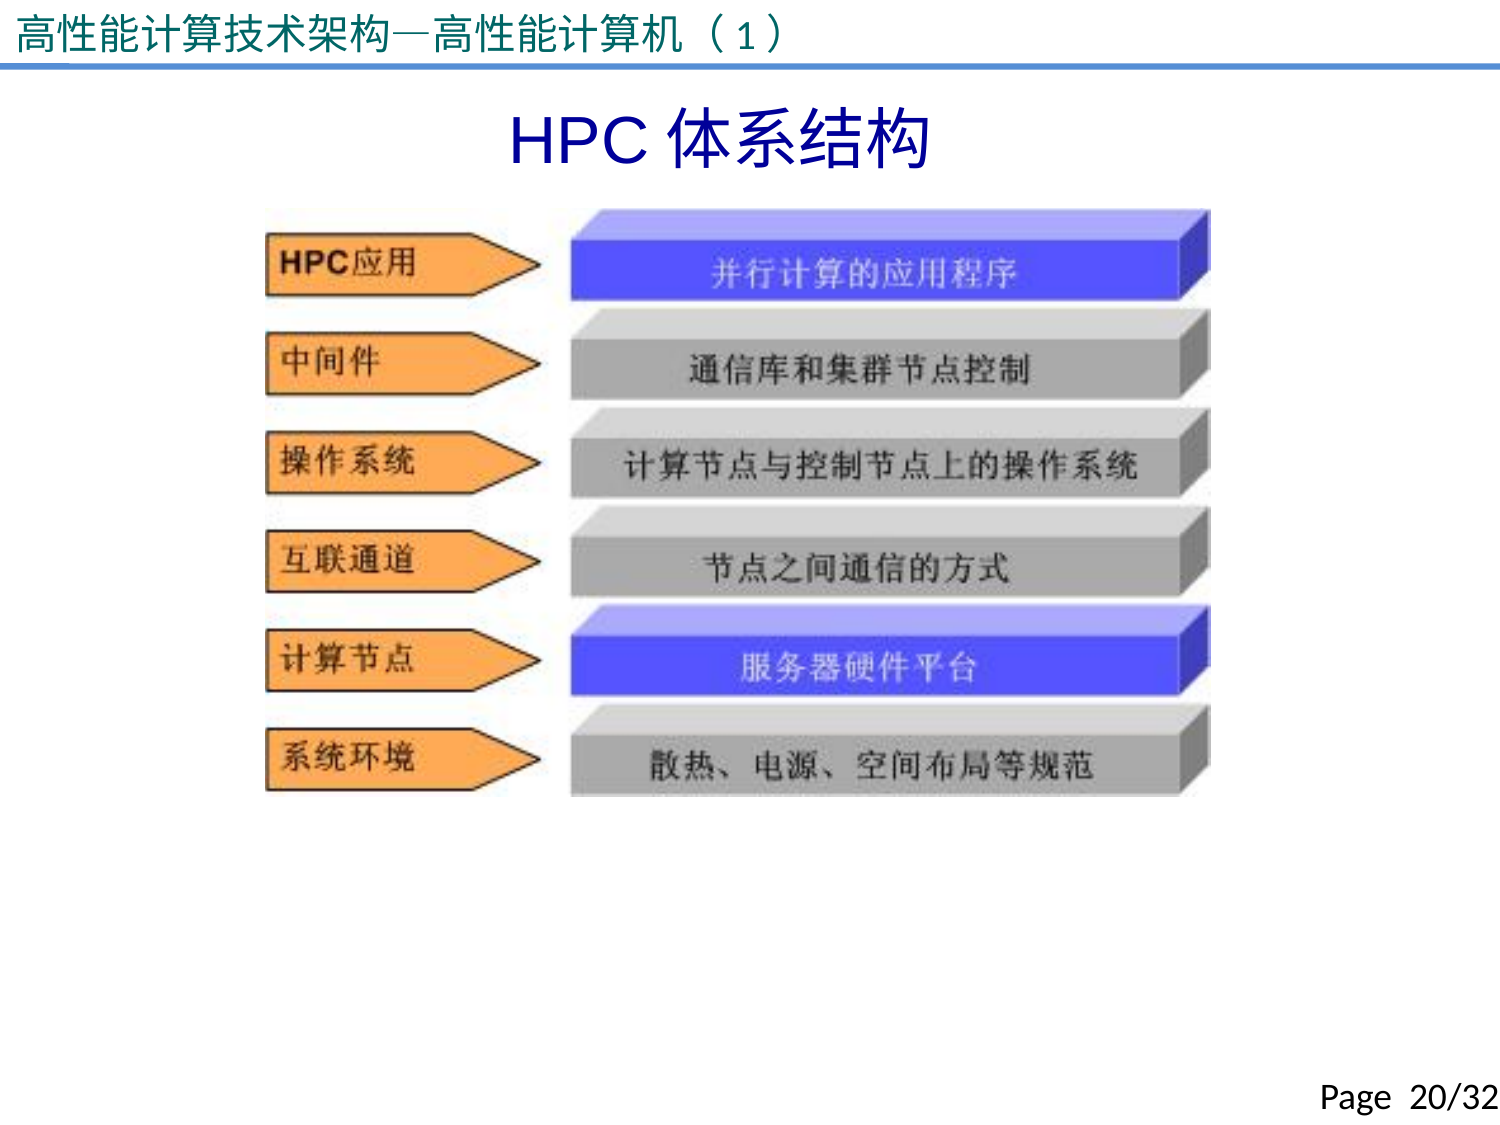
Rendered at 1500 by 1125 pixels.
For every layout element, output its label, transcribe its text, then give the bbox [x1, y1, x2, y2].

text_box HPC体系结构 [64, 89, 1377, 185]
picture [265, 207, 1211, 797]
text_box Page 20/32 [1305, 1064, 1500, 1125]
title 高性能计算技术架构—高性能计算机（1） [0, 0, 1275, 66]
